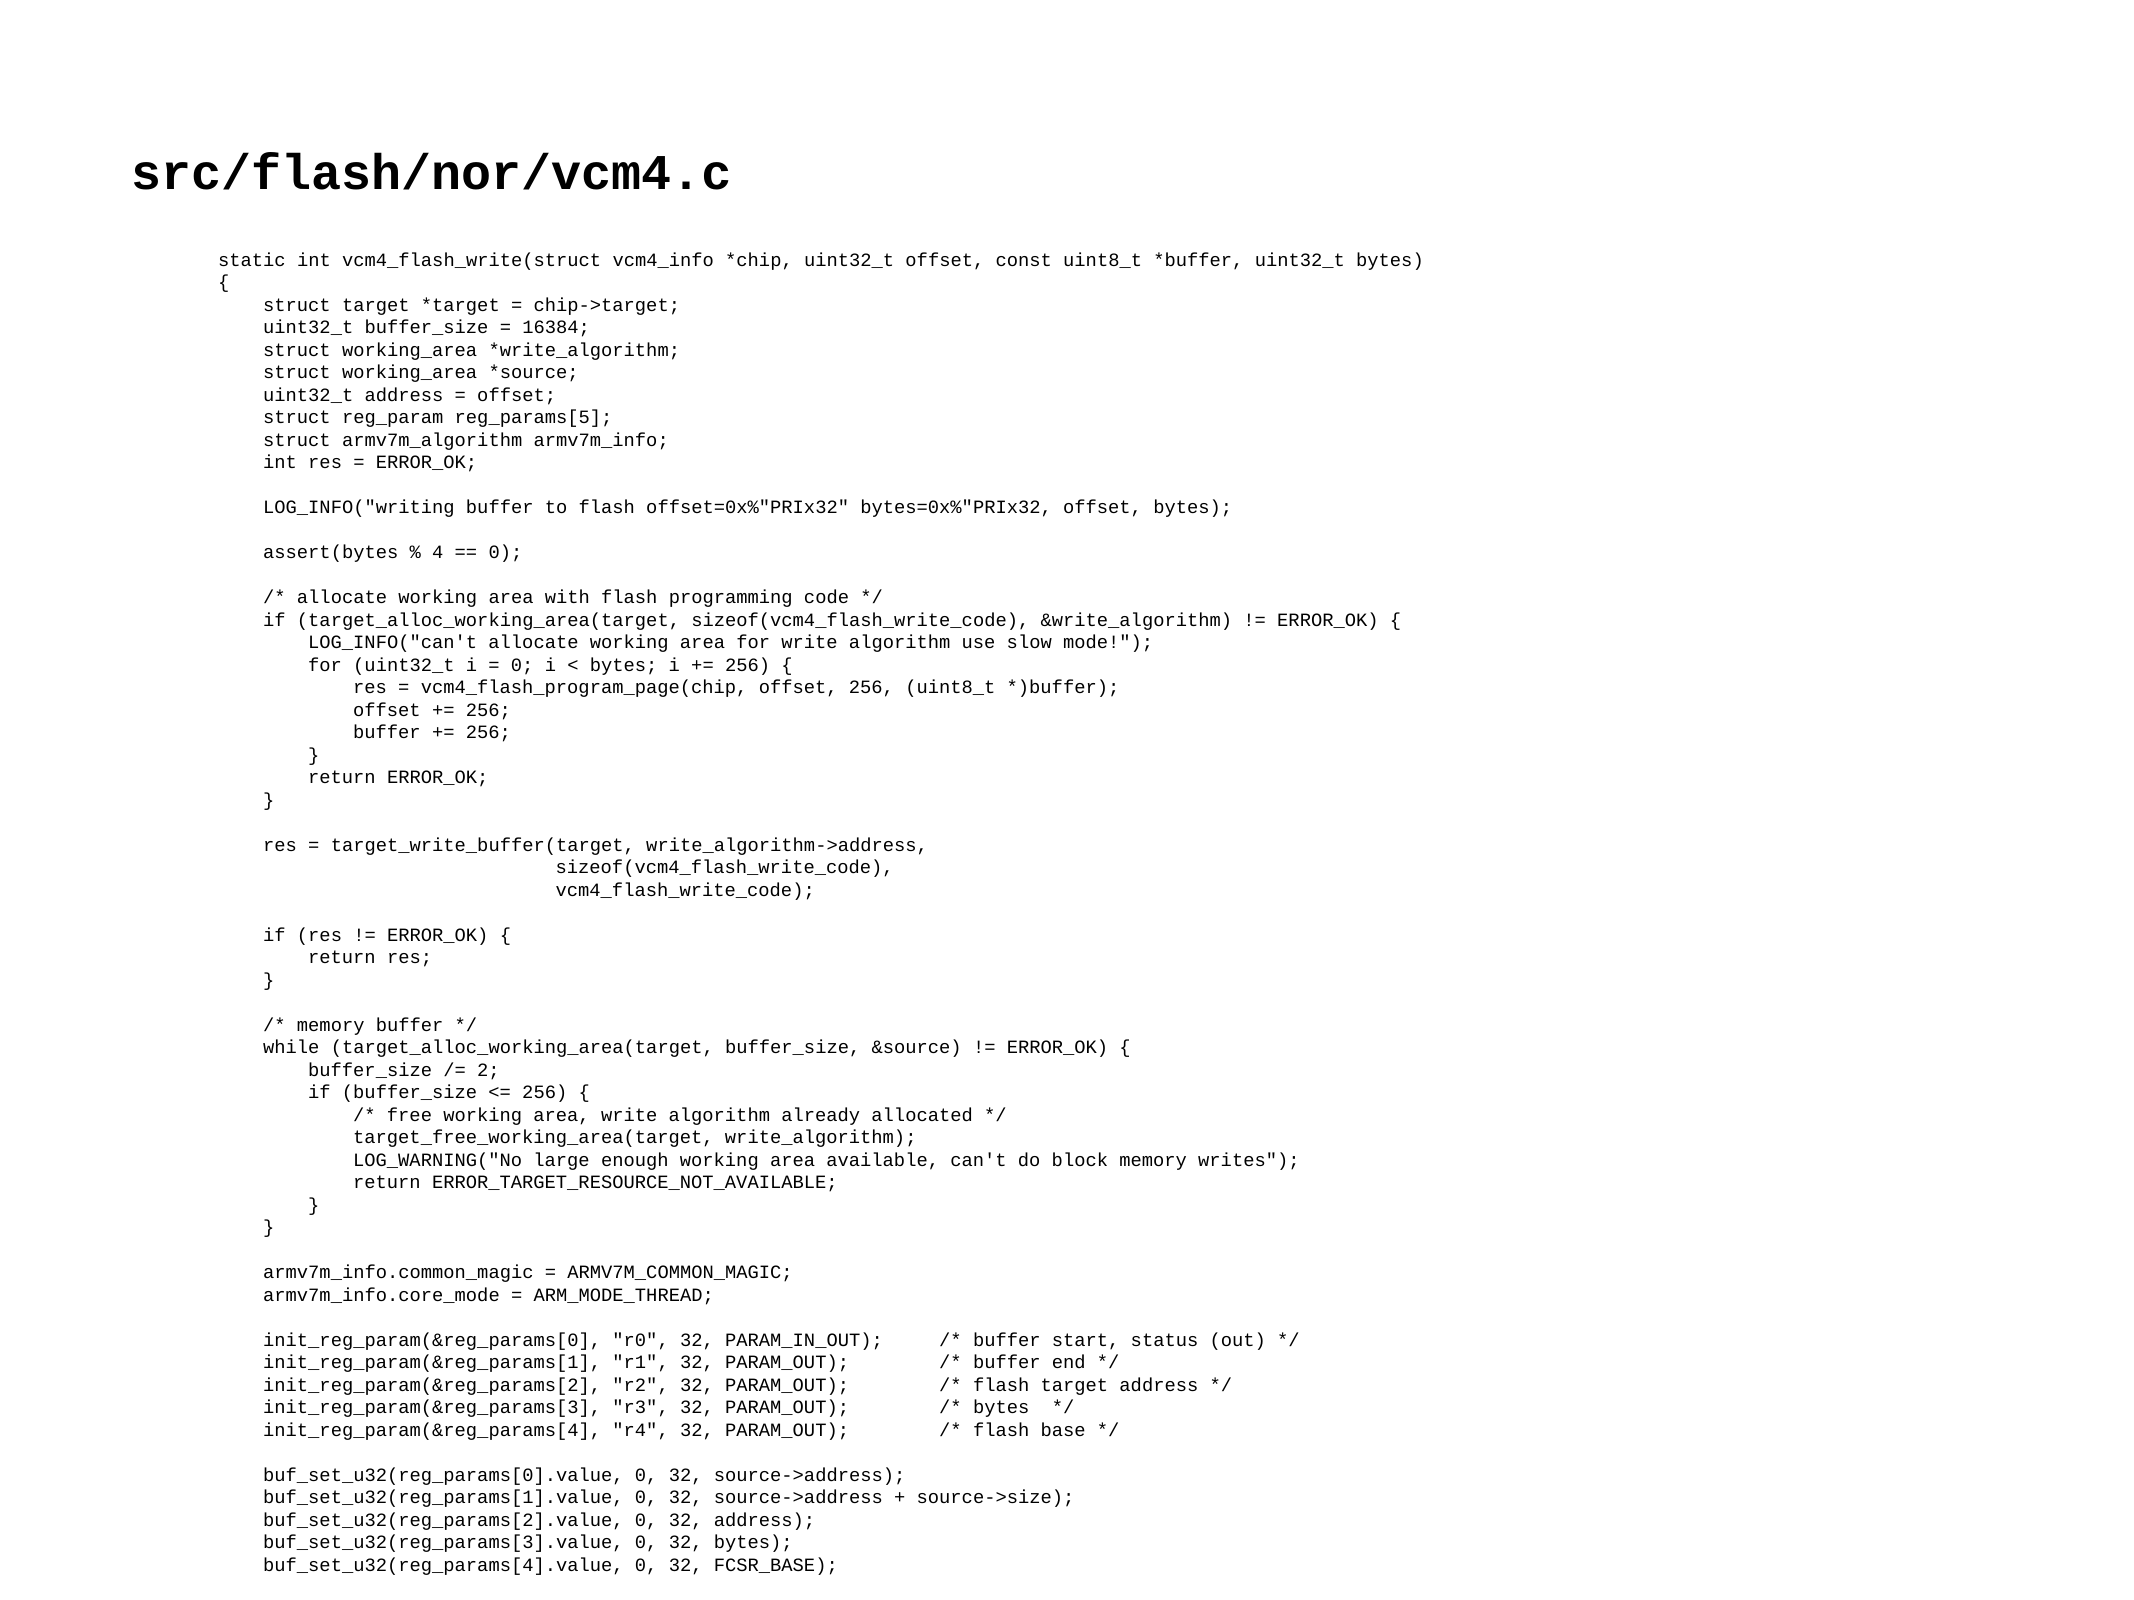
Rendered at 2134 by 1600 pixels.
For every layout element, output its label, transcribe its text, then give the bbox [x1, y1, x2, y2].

text_box src/flash/nor/vcm4.c [122, 131, 740, 209]
text_box static int vcm4_flash_write(struct vcm4_info *chip, uint32_t offset, const uint8_t *buffer, uint32_t bytes) { struct target *target = chip->target; uint32_t buffer_size = 16384; struct working_area *write_algorithm; struct working_area *source; uint32_t address = offset; struct reg_param reg_params[5]; struct armv7m_algorithm armv7m_info; int res = ERROR_OK; LOG_INFO("writing buffer to flash offset=0x%"PRIx32" bytes=0x%"PRIx32, offset, bytes); assert(bytes % 4 == 0); /* allocate working area with flash programming code */ if (target_alloc_working_area(target, sizeof(vcm4_flash_write_code), &write_algorithm) != ERROR_OK) { LOG_INFO("can't allocate working area for write algorithm use slow mode!"); for (uint32_t i = 0; i < bytes; i += 256) { res = vcm4_flash_program_page(chip, offset, 256, (uint8_t *)buffer); offset += 256; buffer += 256; } return ERROR_OK; } res = target_write_buffer(target, write_algorithm->address, sizeof(vcm4_flash_write_code), vcm4_flash_write_code); if (res != ERROR_OK) { return res; } /* memory buffer */ while (target_alloc_working_area(target, buffer_size, &source) != ERROR_OK) { buffer_size /= 2; if (buffer_size <= 256) { /* free working area, write algorithm already allocated */ target_free_working_area(target, write_algorithm); LOG_WARNING("No large enough working area available, can't do block memory writes"); return ERROR_TARGET_RESOURCE_NOT_AVAILABLE; } } armv7m_info.common_magic = ARMV7M_COMMON_MAGIC; armv7m_info.core_mode = ARM_MODE_THREAD; init_reg_param(&reg_params[0], "r0", 32, PARAM_IN_OUT); /* buffer start, status (out) */ init_reg_param(&reg_params[1], "r1", 32, PARAM_OUT); /* buffer end */ init_reg_param(&reg_params[2], "r2", 32, PARAM_OUT); /* flash target address */ init_reg_param(&reg_params[3], "r3", 32, PARAM_OUT); /* bytes */ init_reg_param(&reg_params[4], "r4", 32, PARAM_OUT); /* flash base */ buf_set_u32(reg_params[0].value, 0, 32, source->address); buf_set_u32(reg_params[1].value, 0, 32, source->address + source->size); buf_set_u32(reg_params[2].value, 0, 32, address); buf_set_u32(reg_params[3].value, 0, 32, bytes); buf_set_u32(reg_params[4].value, 0, 32, FCSR_BASE); [209, 238, 1431, 1584]
